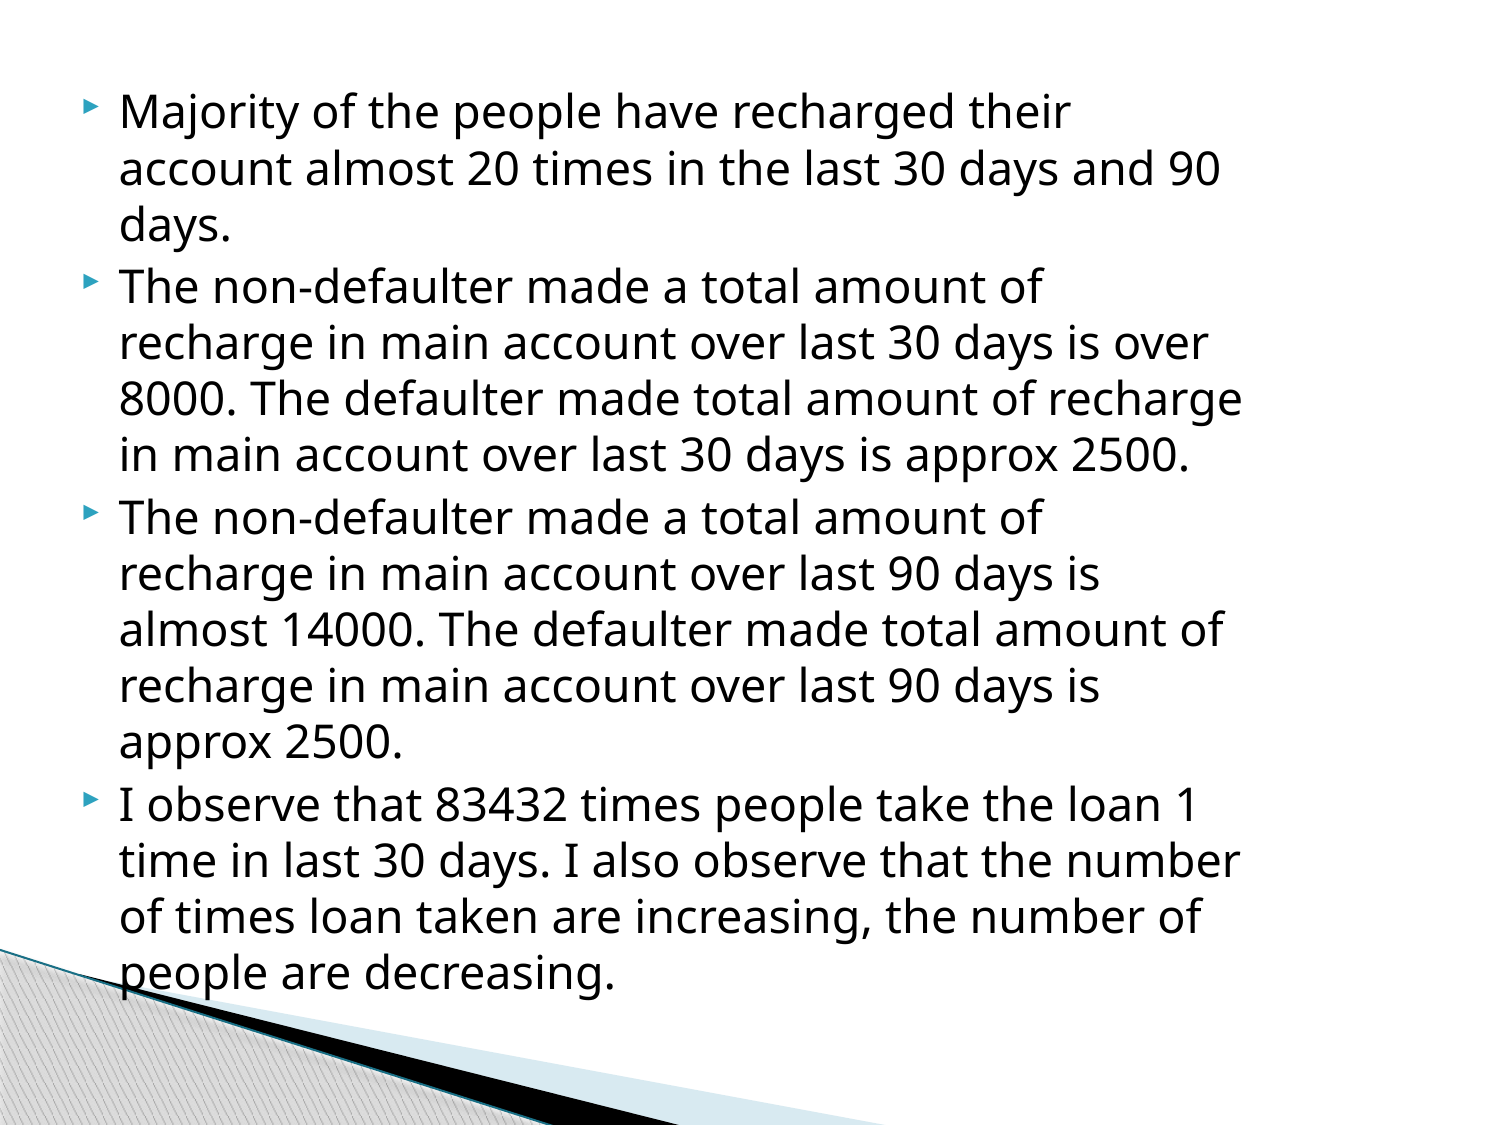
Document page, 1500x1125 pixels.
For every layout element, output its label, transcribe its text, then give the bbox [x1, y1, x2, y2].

list Majority of the people have recharged their account almost 20 times in the last 30 days and 90 days. The non-defaulter made a total amount of recharge in main account over last 30 days is over 8000. The defaulter made total amount of recharge in main account over last 30 days is approx 2500. The non-defaulter made a total amount of recharge in main account over last 90 days is almost 14000. The defaulter made total amount of recharge in main account over last 90 days is approx 2500. I observe that 83432 times people take the loan 1 time in last 30 days. I also observe that the number of times loan taken are increasing, the number of people are decreasing. [50, 75, 1263, 1059]
